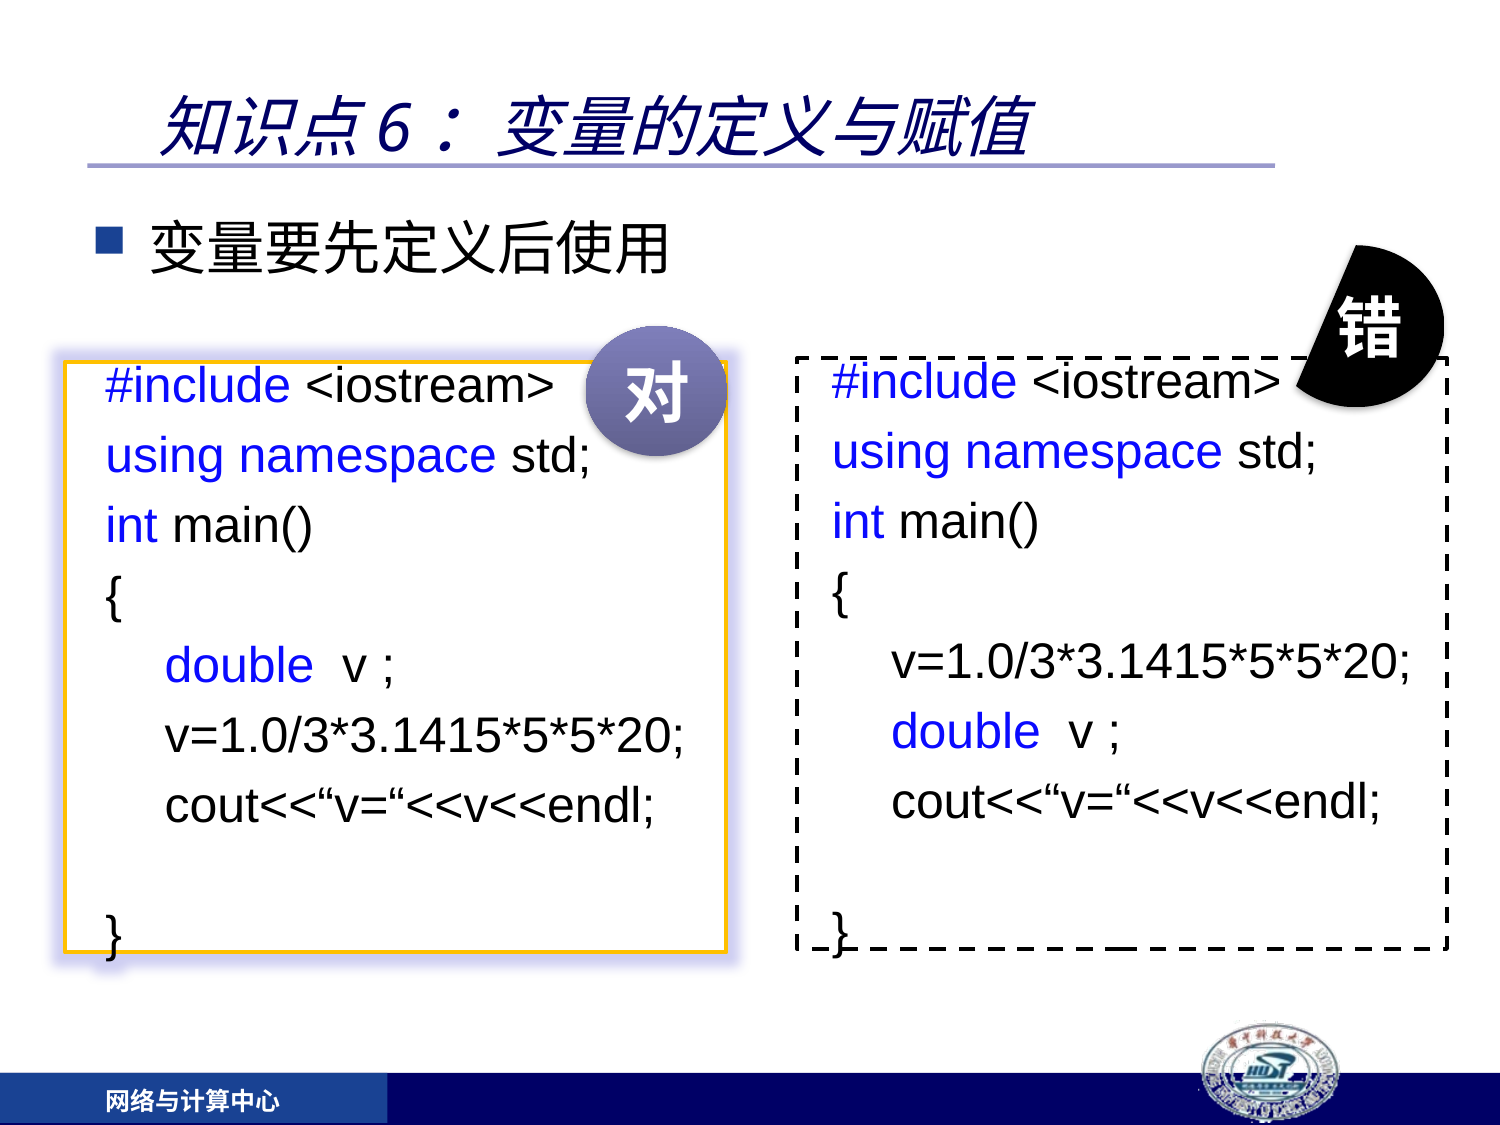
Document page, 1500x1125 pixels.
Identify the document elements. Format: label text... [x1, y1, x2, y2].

slide_number 网络与计算中心 [17, 1078, 368, 1116]
text_box #include <iostream> using namespace std; int main() { v=1.0/3*3.1415*5*5*20; double v ; cout<<“v=“<<v<<endl; } [795, 356, 1449, 951]
text_box 错 [1296, 245, 1445, 408]
text_box #include <iostream> using namespace std; int main() { double v ; v=1.0/3*3.1415*5*5*20; cout<<“v=“<<v<<endl; } [63, 360, 728, 954]
picture [1198, 1020, 1343, 1123]
text_box 对 [585, 326, 728, 457]
list 变量要先定义后使用 [76, 203, 1378, 327]
title 知识点6：变量的定义与赋值 [144, 68, 1294, 182]
